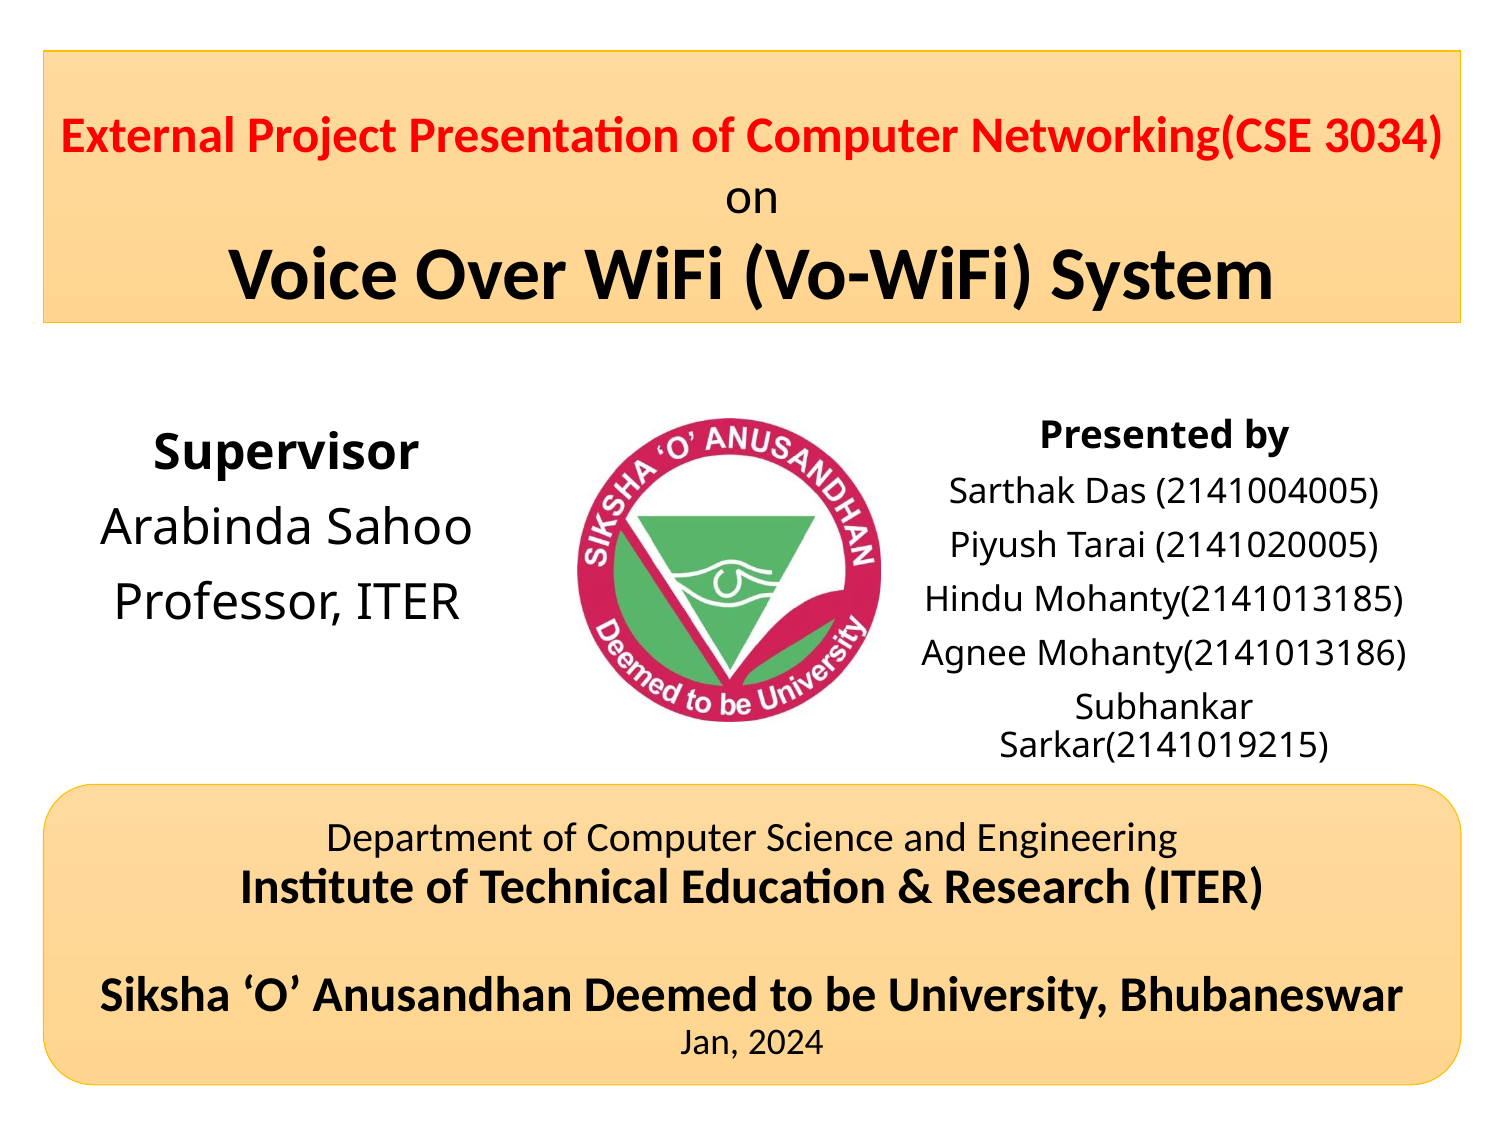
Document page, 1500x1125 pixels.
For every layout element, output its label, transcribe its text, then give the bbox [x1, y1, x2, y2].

text_box Supervisor Arabinda Sahoo Professor, ITER [28, 419, 546, 650]
title External Project Presentation of Computer Networking(CSE 3034) on Voice Over WiFi (Vo-WiFi) System [43, 50, 1461, 323]
text_box Department of Computer Science and Engineering Institute of Technical Education & Research (ITER) Siksha ‘O’ Anusandhan Deemed to be University, Bhubaneswar Jan, 2024 [42, 783, 1462, 1086]
picture [577, 418, 881, 722]
text_box Presented by Sarthak Das (2141004005) Piyush Tarai (2141020005) Hindu Mohanty(2141013185) Agnee Mohanty(2141013186) Subhankar Sarkar(2141019215) [905, 408, 1423, 785]
